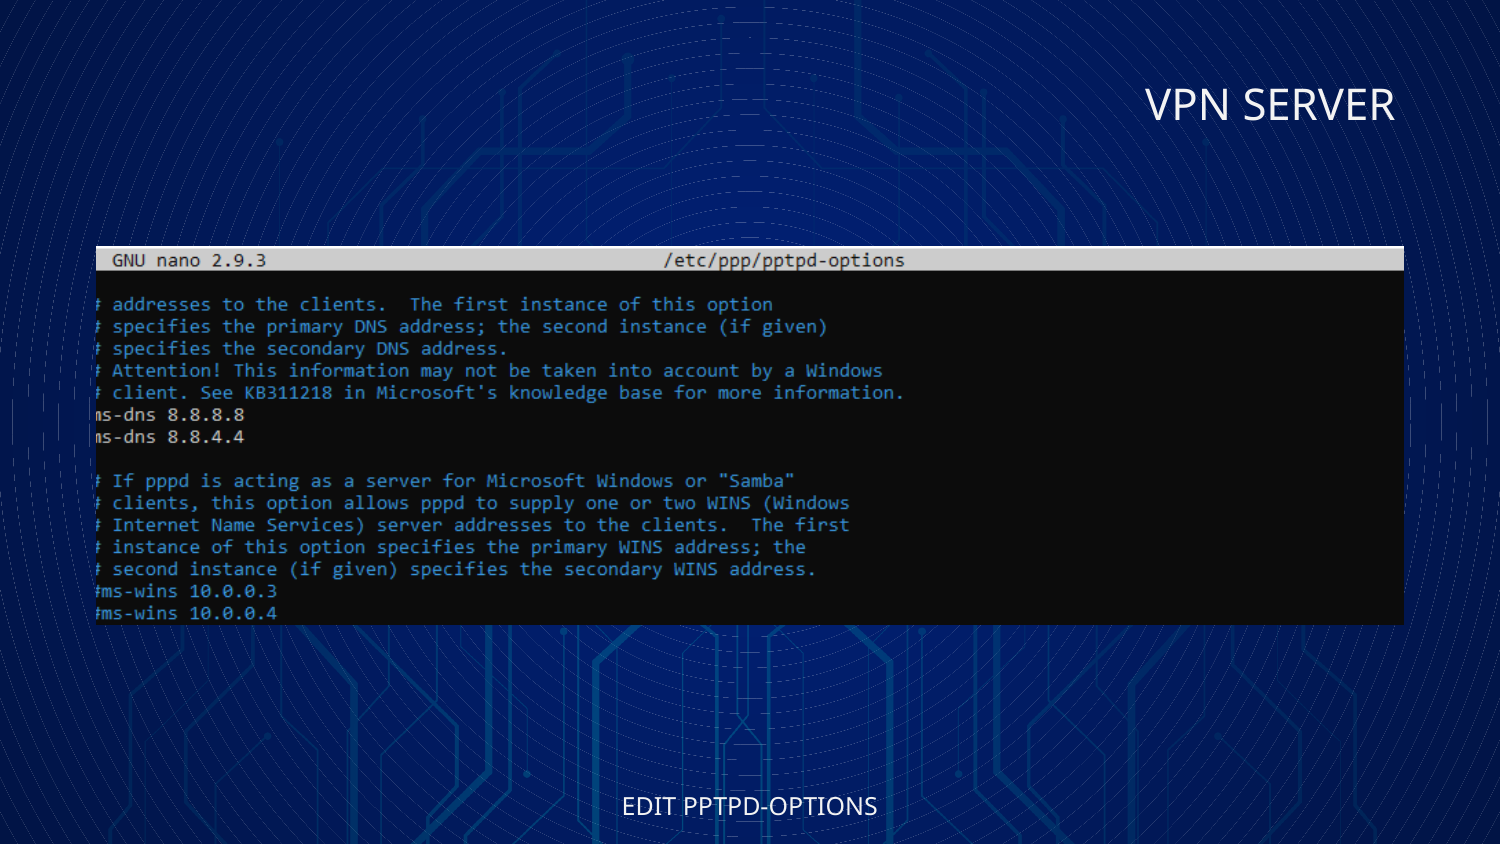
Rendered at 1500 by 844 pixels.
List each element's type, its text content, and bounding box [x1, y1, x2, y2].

picture [96, 0, 1404, 844]
title VPN SERVER [431, 62, 1411, 147]
text_box EDIT PPTPD-OPTIONS [383, 775, 1116, 844]
